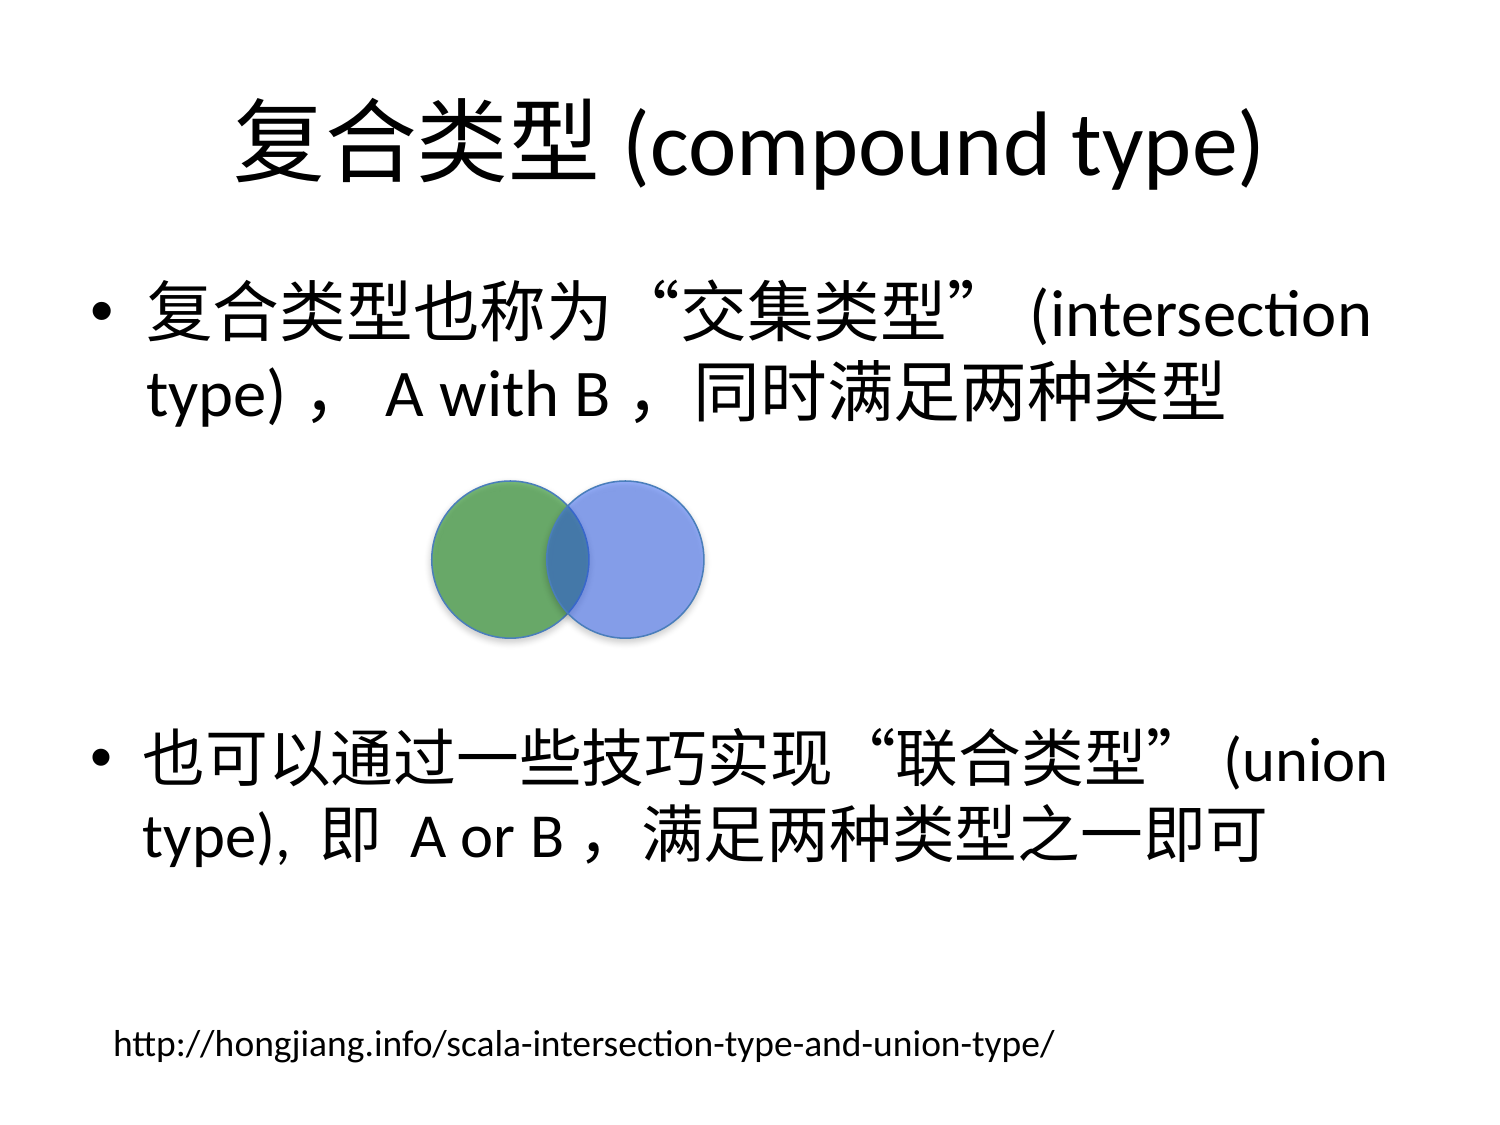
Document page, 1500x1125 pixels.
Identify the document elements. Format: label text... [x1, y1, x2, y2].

text_box 也可以通过一些技巧实现“联合类型”(union type), 即 A or B，满足两种类型之一即可 [74, 711, 1425, 898]
title 复合类型(compound type) [75, 45, 1425, 233]
text_box [430, 480, 566, 639]
text_box http://hongjiang.info/scala-intersection-type-and-union-type/ [98, 1011, 1074, 1072]
list 复合类型也称为“交集类型”(intersection type)，A with B，同时满足两种类型 [75, 262, 1425, 449]
text_box [545, 480, 705, 639]
